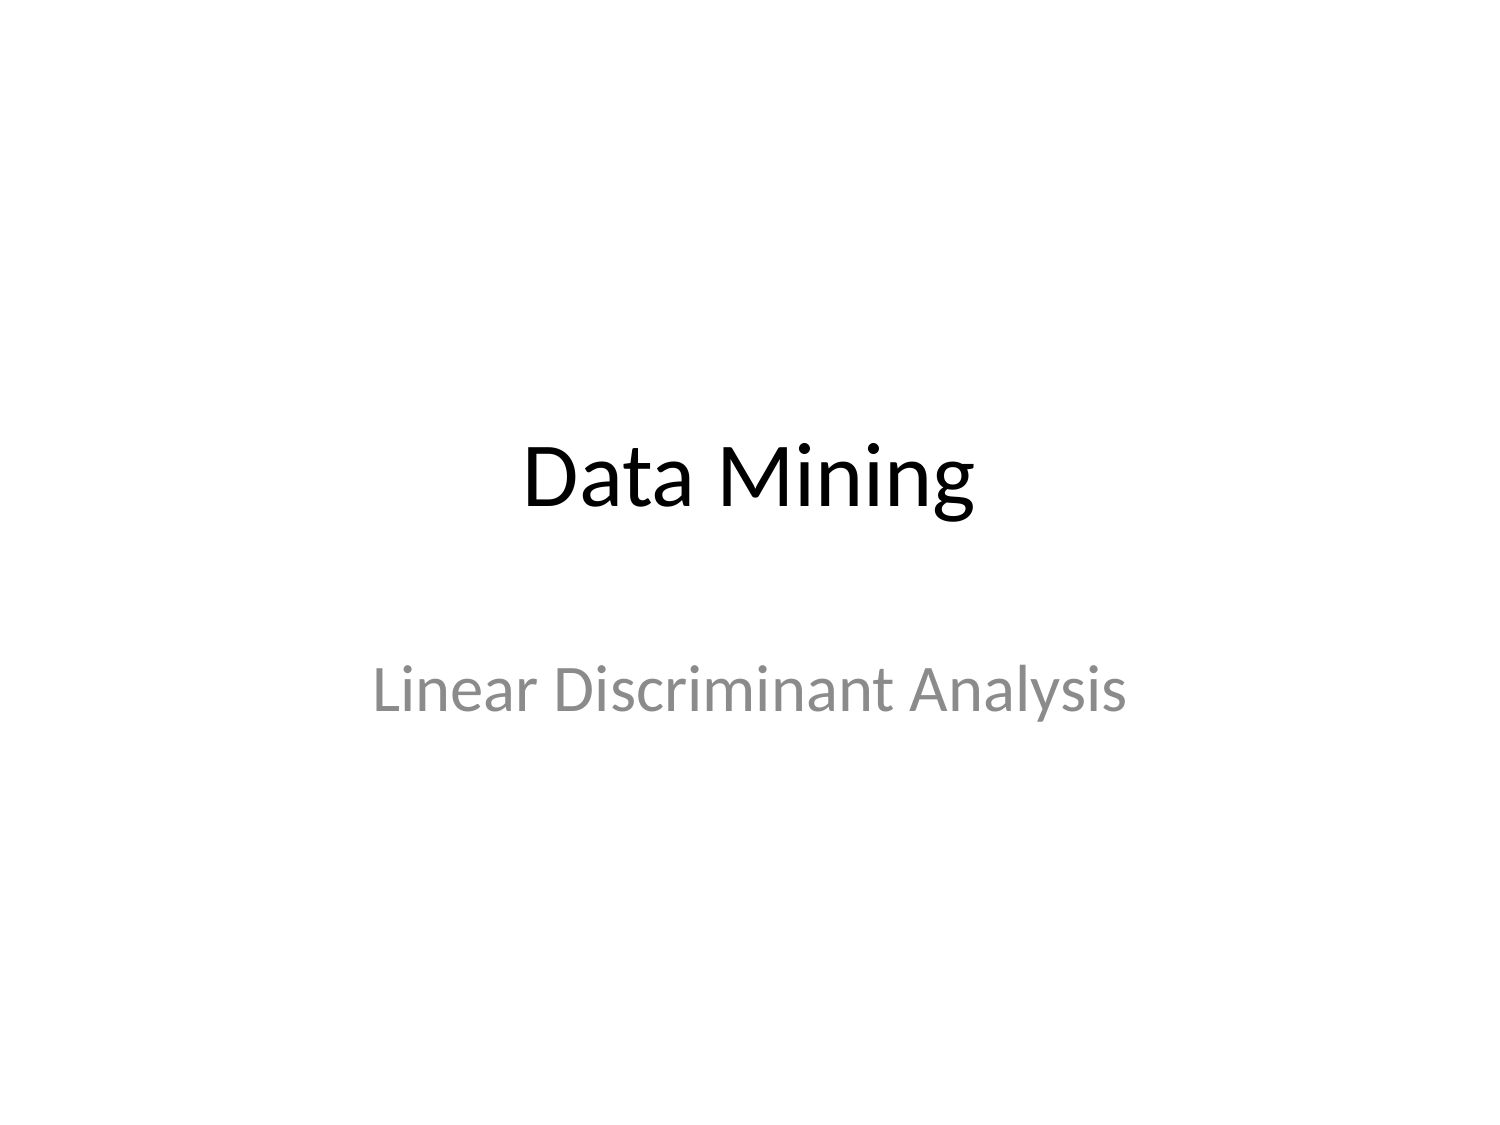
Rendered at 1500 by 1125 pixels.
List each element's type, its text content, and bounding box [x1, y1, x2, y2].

subtitle Linear Discriminant Analysis [225, 637, 1275, 925]
title Data Mining [112, 349, 1388, 591]
